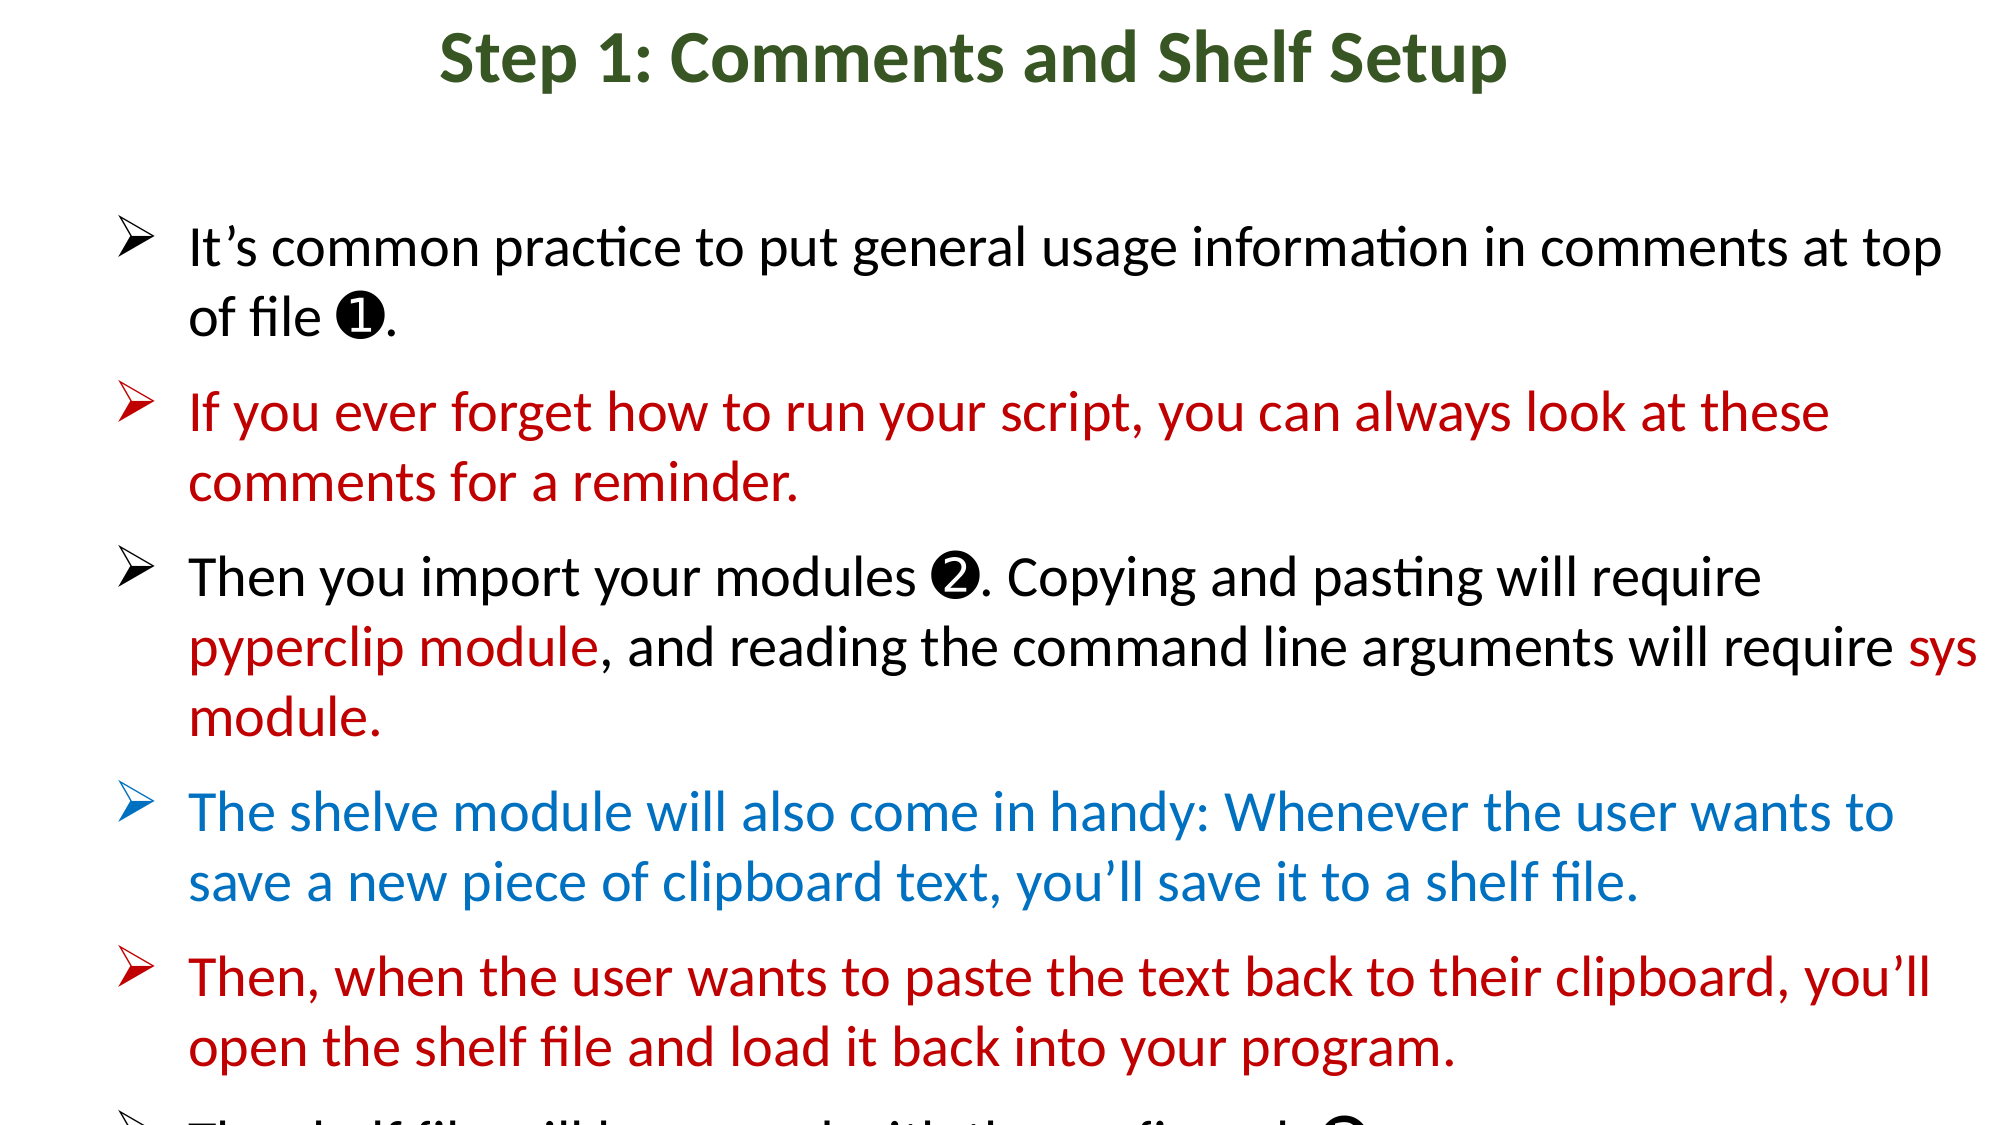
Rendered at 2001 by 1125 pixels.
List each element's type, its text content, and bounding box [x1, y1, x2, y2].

text_box Step 1: Comments and Shelf Setup [0, 0, 2000, 105]
text_box It’s common practice to put general usage information in comments at top of file ➊. If you ever forget how to run your script, you can always look at these comments for a reminder. Then you import your modules ➋. Copying and pasting will require pyperclip module, and reading the command line arguments will require sys module. The shelve module will also come in handy: Whenever the user wants to save a new piece of clipboard text, you’ll save it to a shelf file. Then, when the user wants to paste the text back to their clipboard, you’ll open the shelf file and load it back into your program. The shelf file will be named with the prefix mcb ➌. [98, 201, 2000, 1125]
